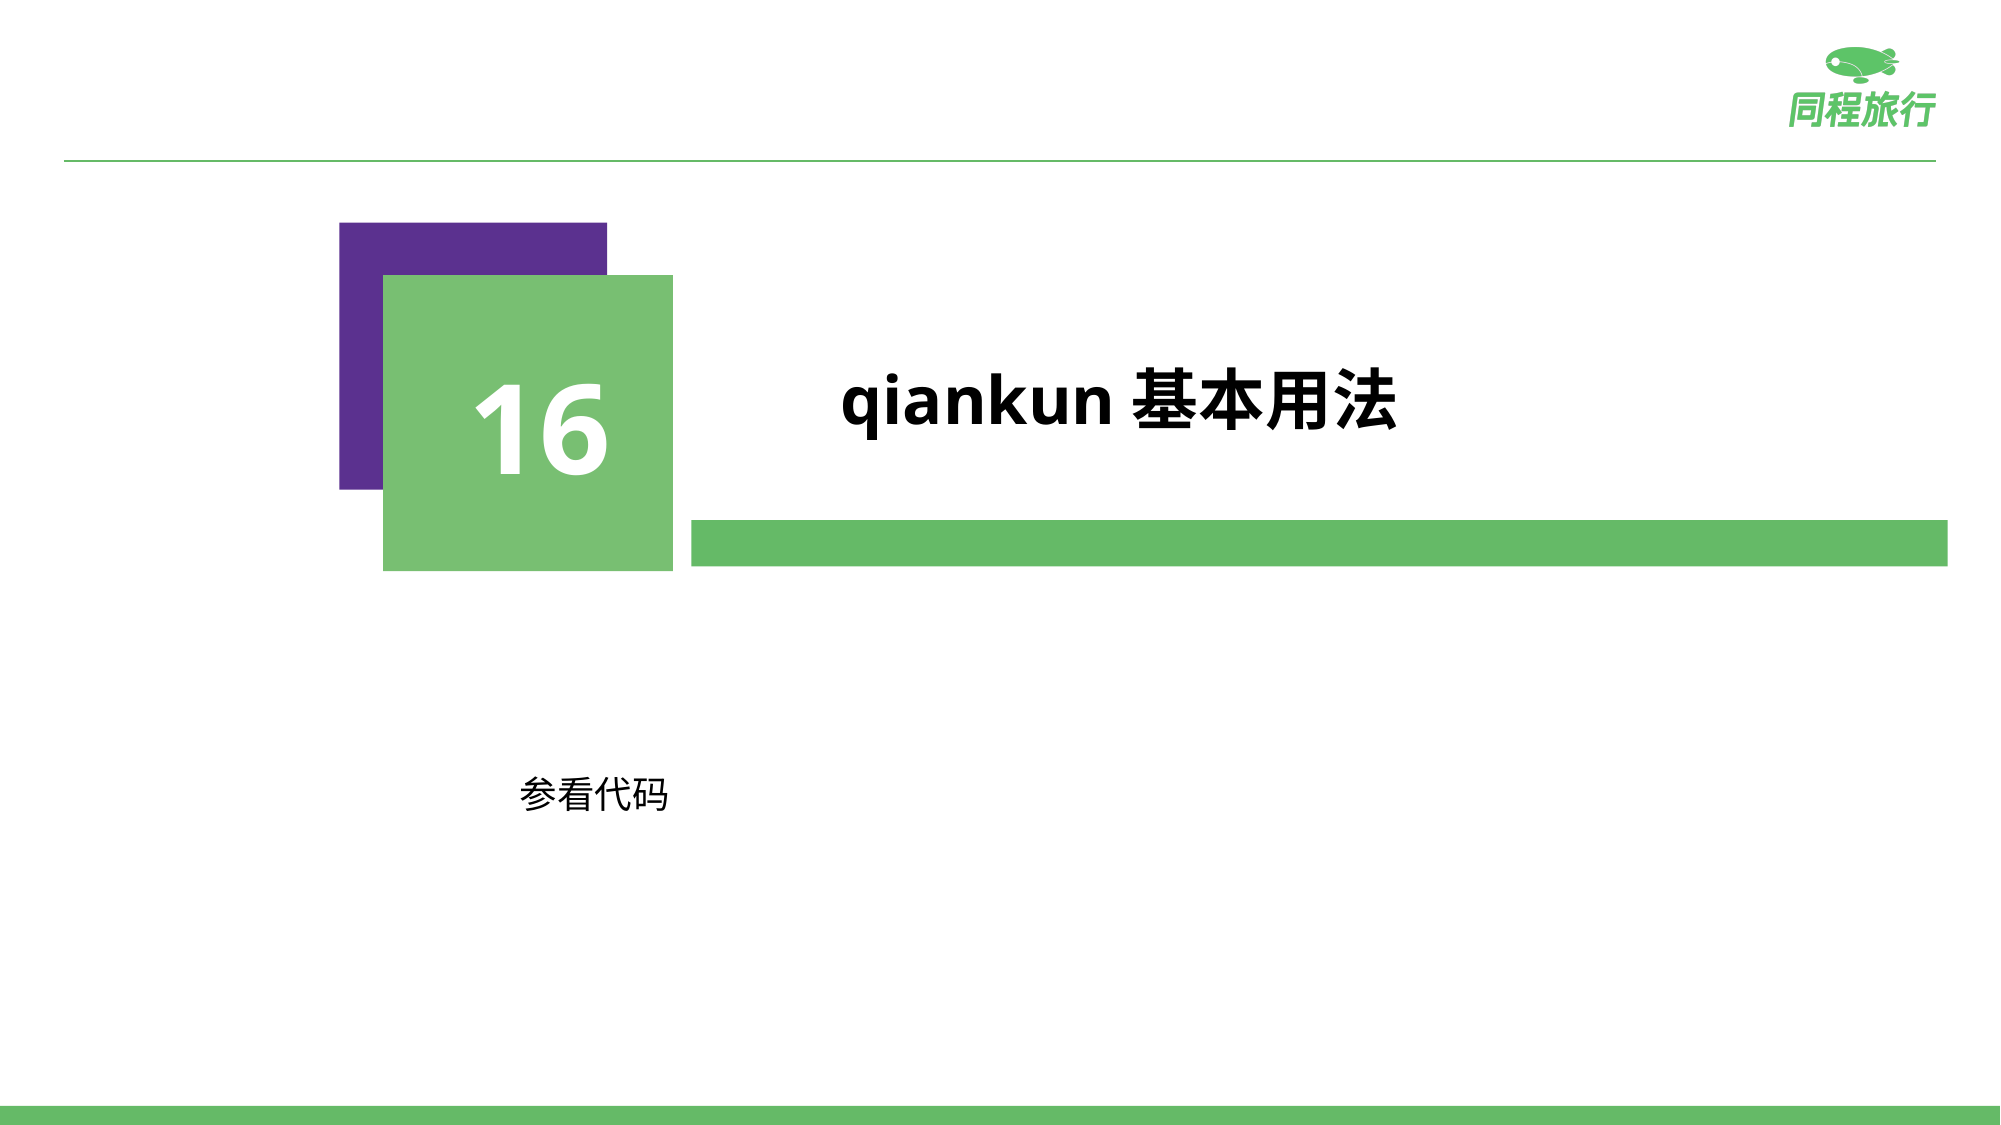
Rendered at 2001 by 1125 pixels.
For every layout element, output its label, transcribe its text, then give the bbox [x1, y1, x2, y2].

text_box [382, 274, 674, 572]
text_box [690, 519, 1949, 567]
text_box 参看代码 [504, 763, 685, 868]
text_box 16 [453, 341, 626, 507]
text_box qiankun基本用法 [825, 350, 1468, 446]
picture [1789, 47, 1936, 127]
text_box [338, 221, 608, 491]
